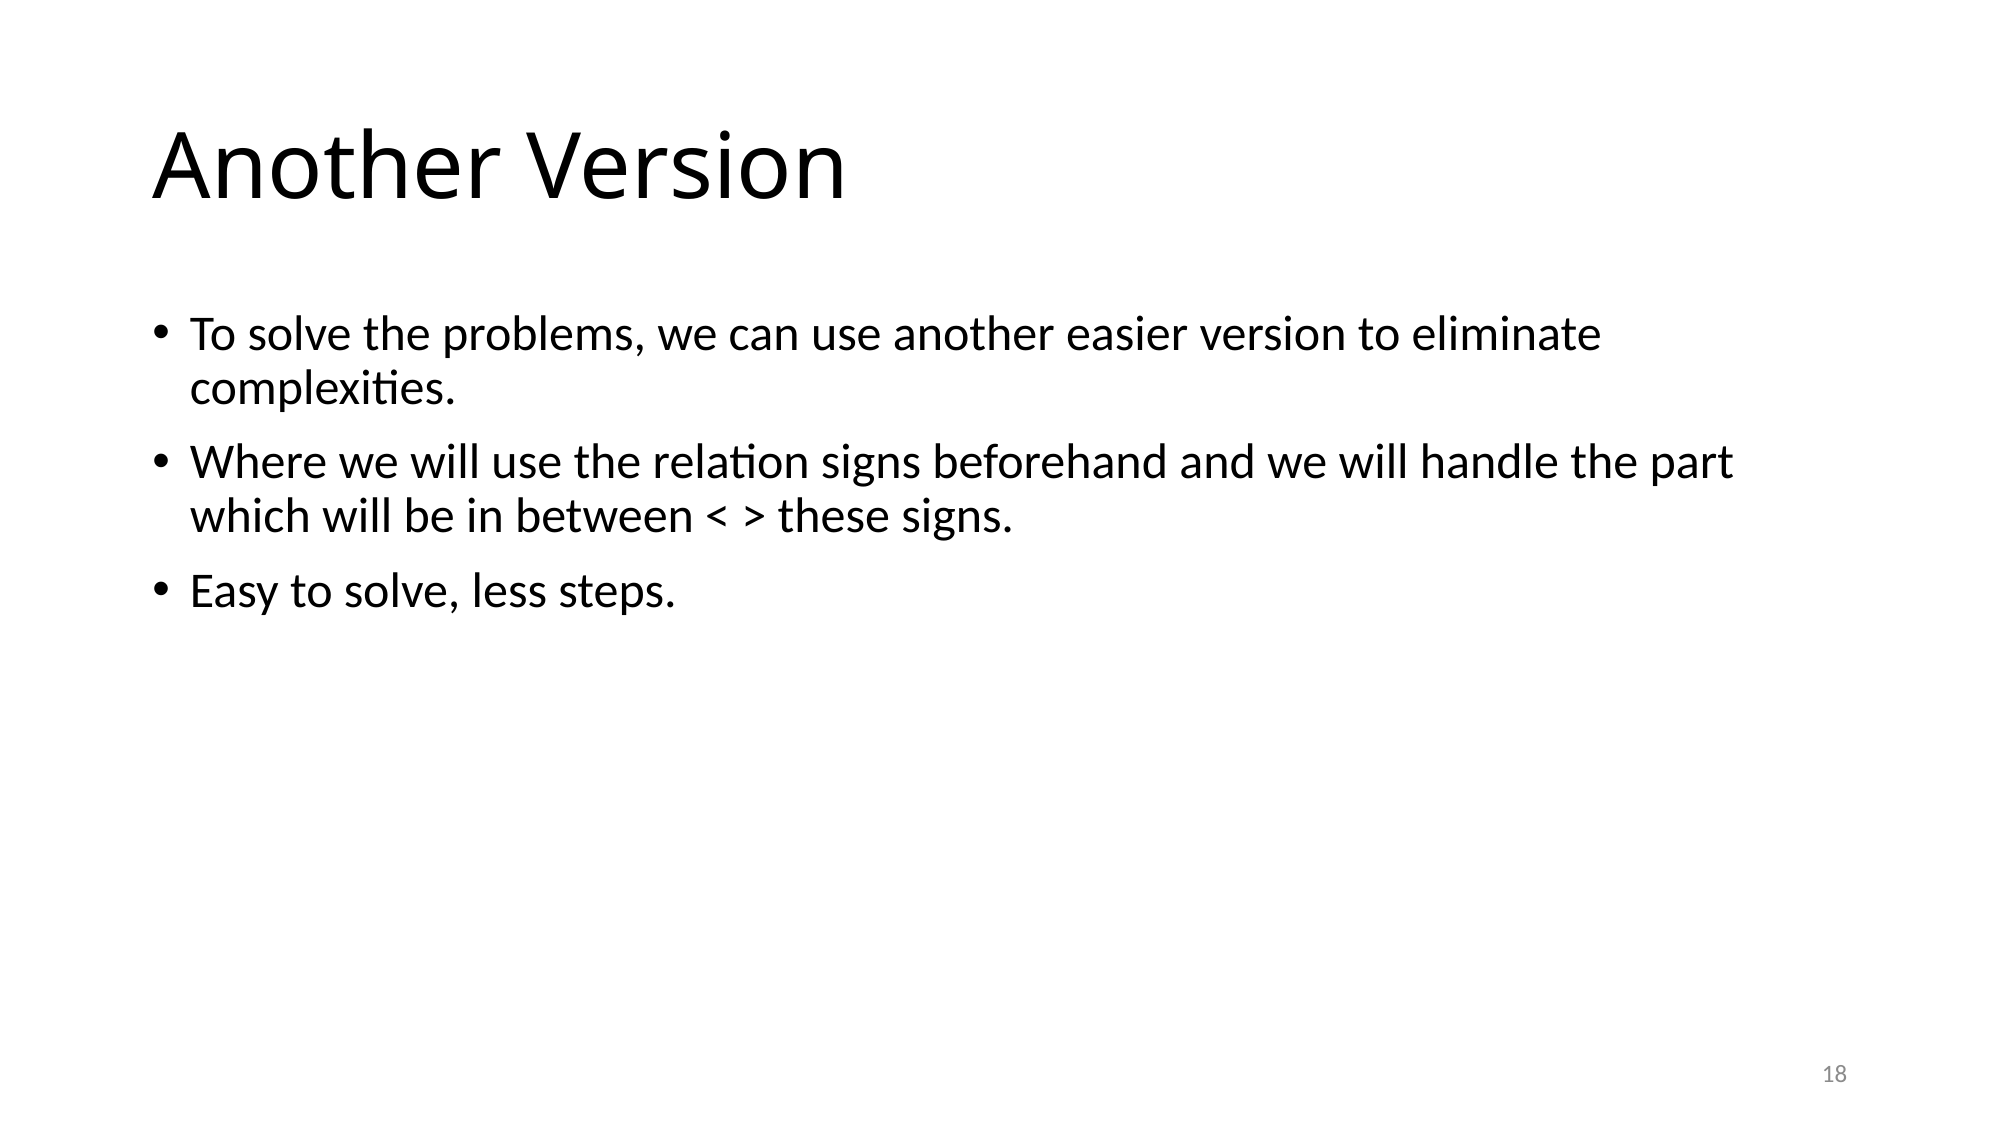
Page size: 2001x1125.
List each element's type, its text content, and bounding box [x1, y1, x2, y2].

slide_number 18 [1412, 1042, 1863, 1103]
title Another Version [137, 59, 1863, 278]
list To solve the problems, we can use another easier version to eliminate complexities. Where we will use the relation signs beforehand and we will handle the part which will be in between < > these signs. Easy to solve, less steps. [137, 299, 1863, 1014]
